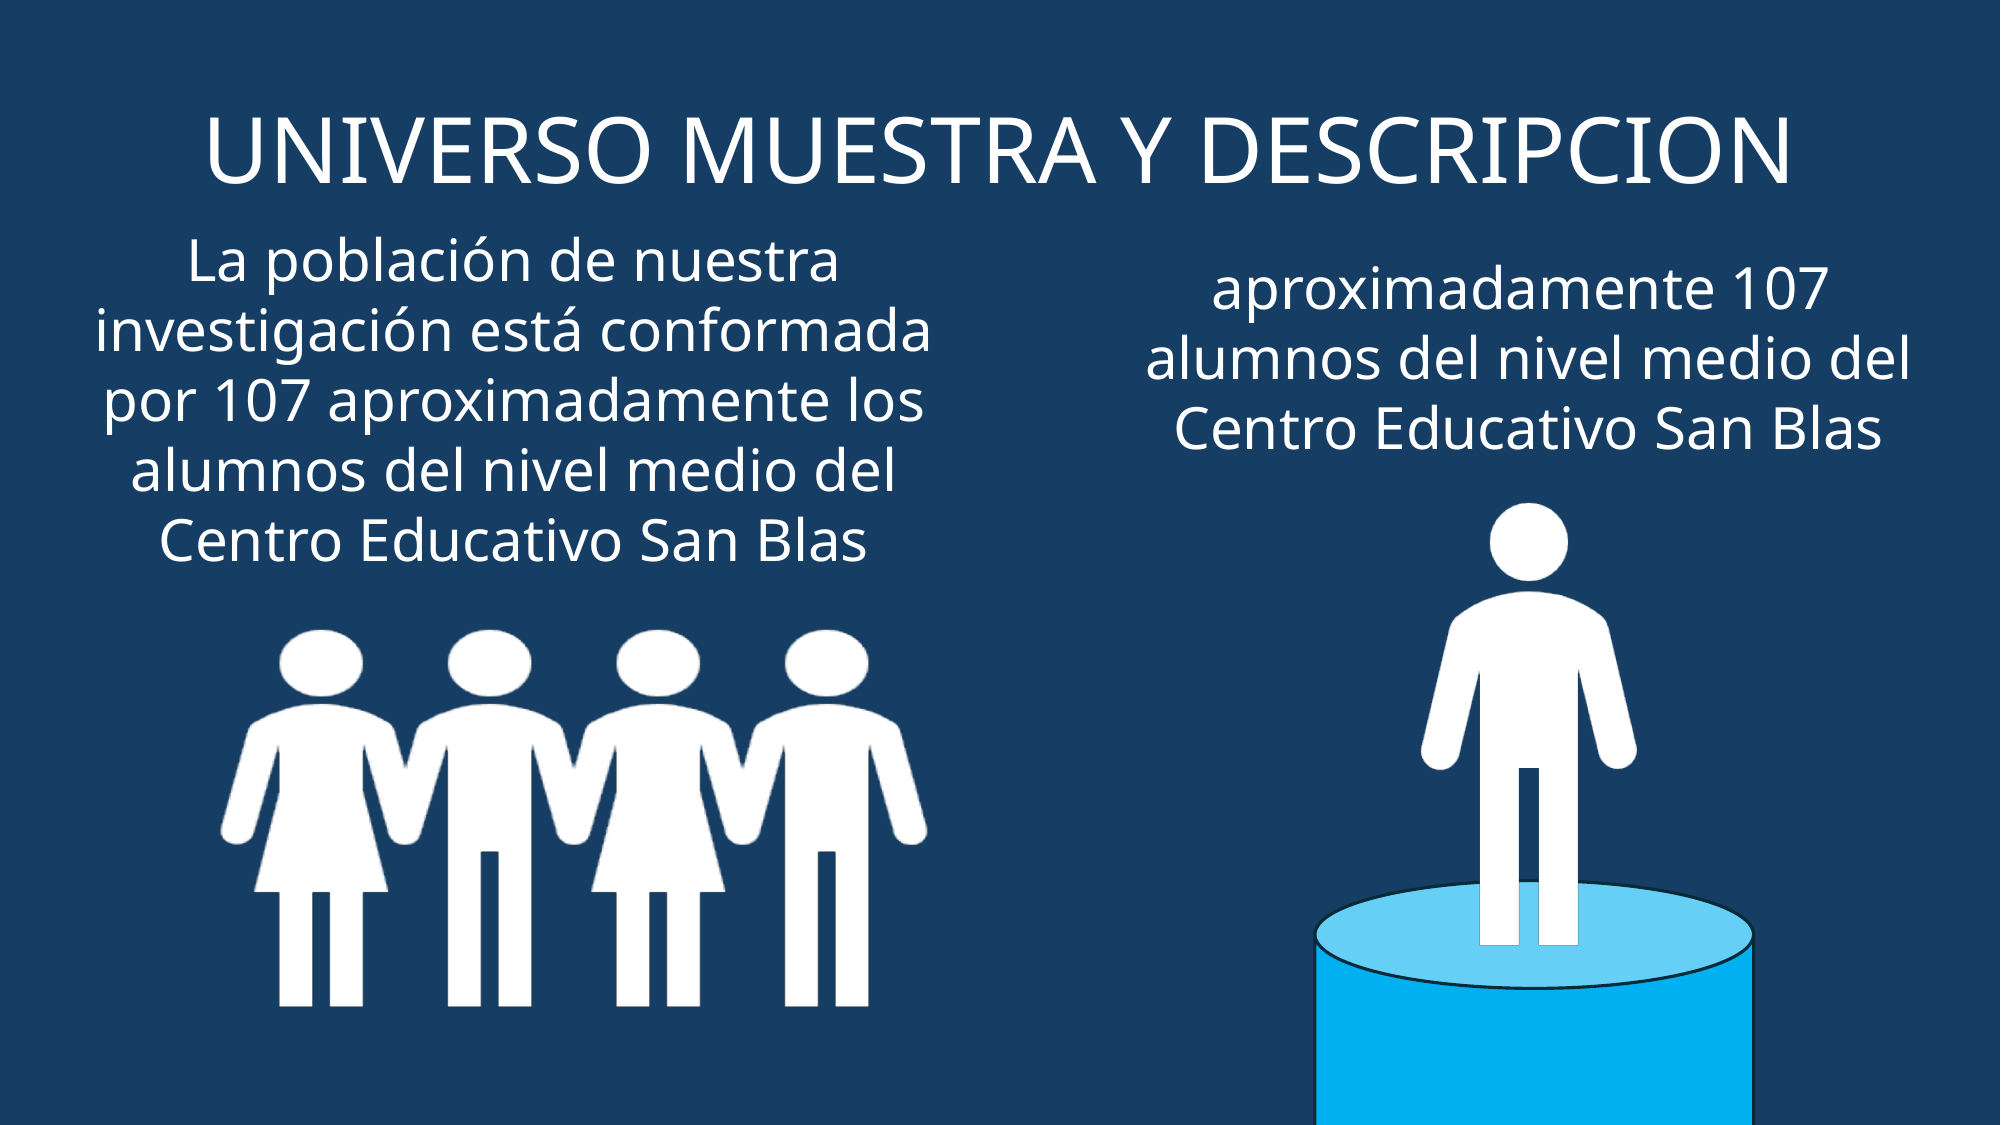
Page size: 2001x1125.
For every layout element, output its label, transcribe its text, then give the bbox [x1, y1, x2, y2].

picture [170, 495, 979, 1125]
title UNIVERSO MUESTRA Y DESCRIPCION [137, 45, 1863, 263]
text_box La población de nuestra investigación está conformada por 107 aproximadamente los alumnos del nivel medio del Centro Educativo San Blas [27, 215, 1000, 581]
picture [1292, 488, 1765, 961]
text_box [1313, 961, 1756, 1125]
text_box aproximadamente 107 alumnos del nivel medio del Centro Educativo San Blas [1085, 243, 1973, 469]
